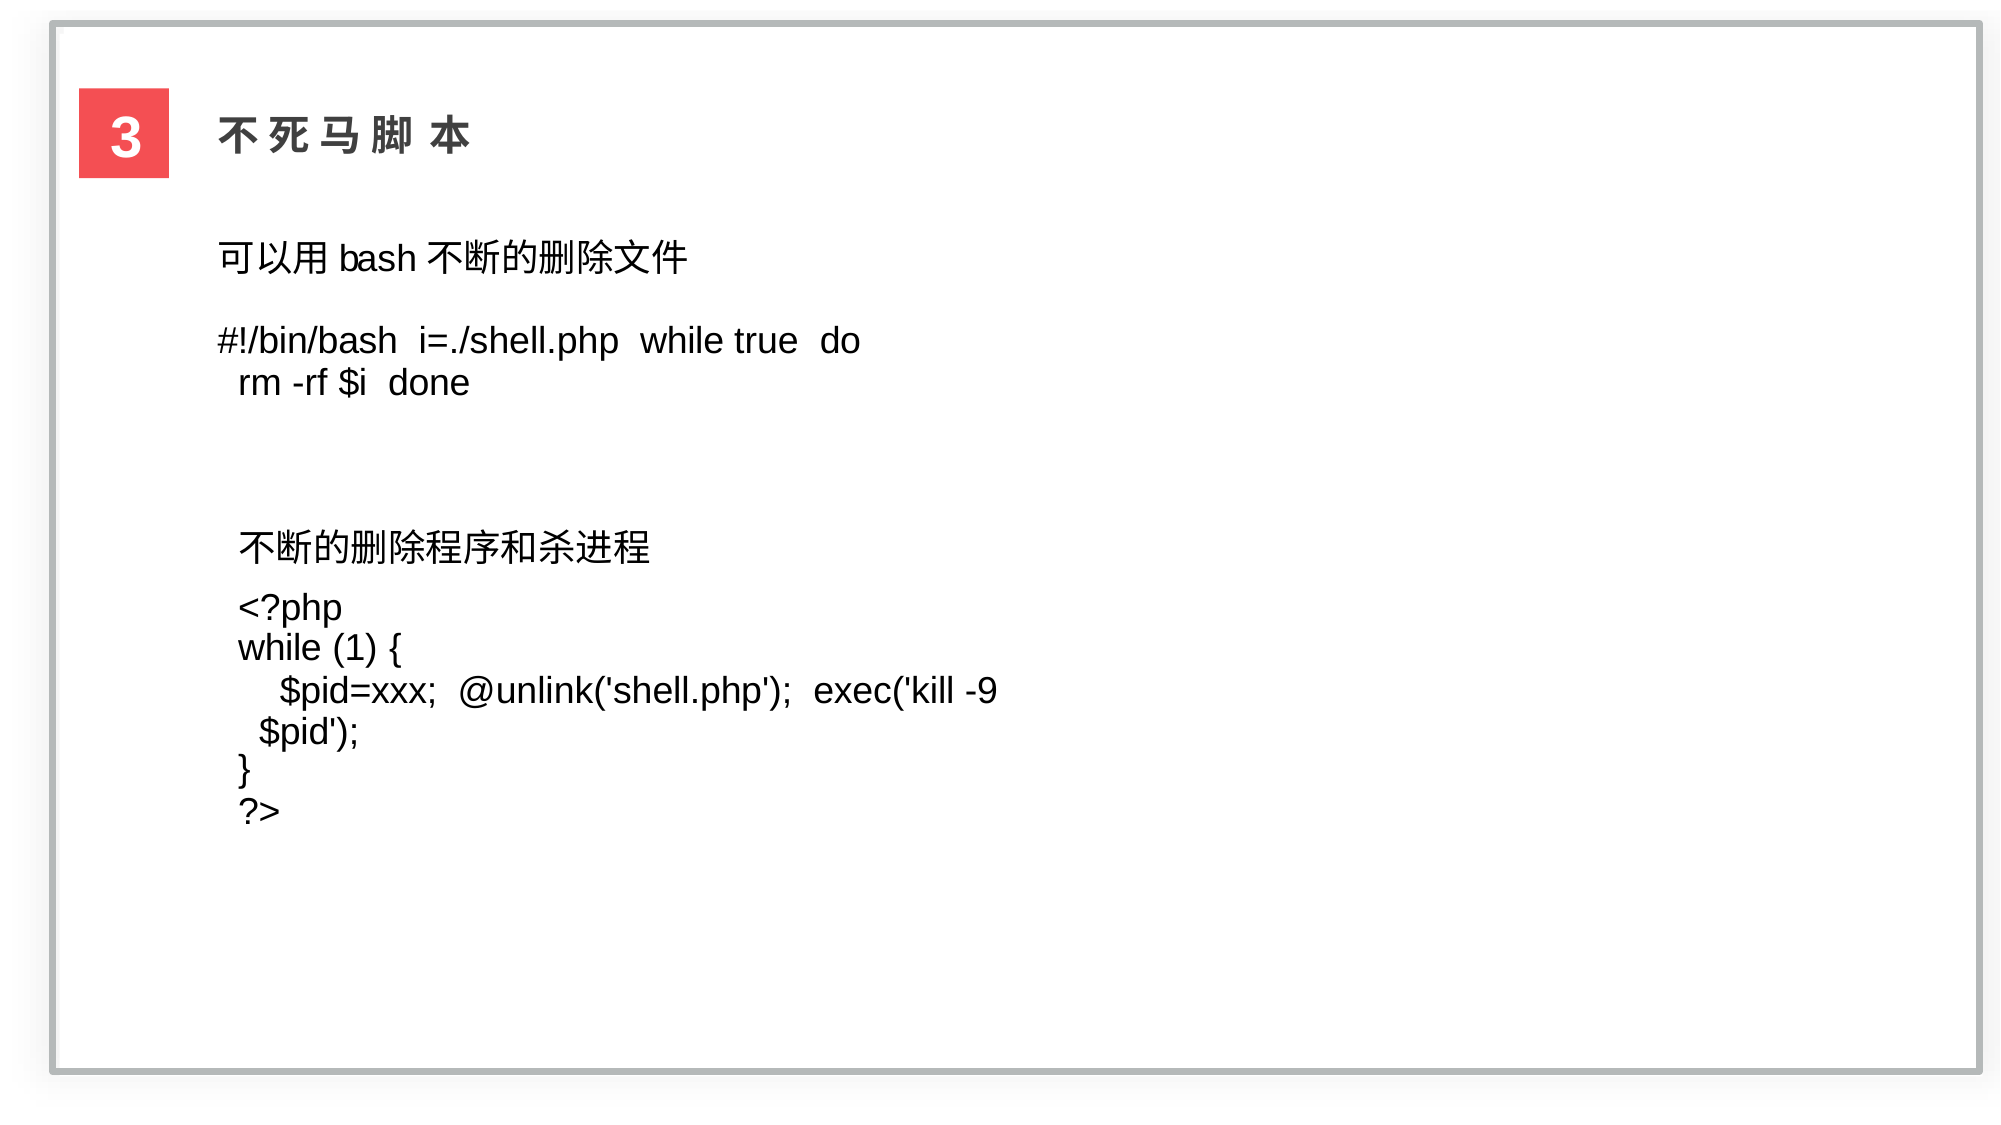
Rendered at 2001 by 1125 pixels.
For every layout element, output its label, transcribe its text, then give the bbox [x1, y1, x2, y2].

text_box [79, 170, 169, 179]
text_box 可以用bash不断的删除文件 #!/bin/bash i=./shell.php while true do rm -rf $i done 不断的删除程序和杀进程 <?php while (1) { $pid=xxx; @unlink('shell.php'); exec('kill -9 $pid'); } ?> [215, 232, 1159, 833]
text_box [52, 23, 1980, 1072]
text_box 3 [79, 97, 234, 170]
text_box [11, 0, 2000, 1108]
text_box [79, 88, 169, 97]
text_box 不 死 马 脚 本 [234, 107, 484, 160]
